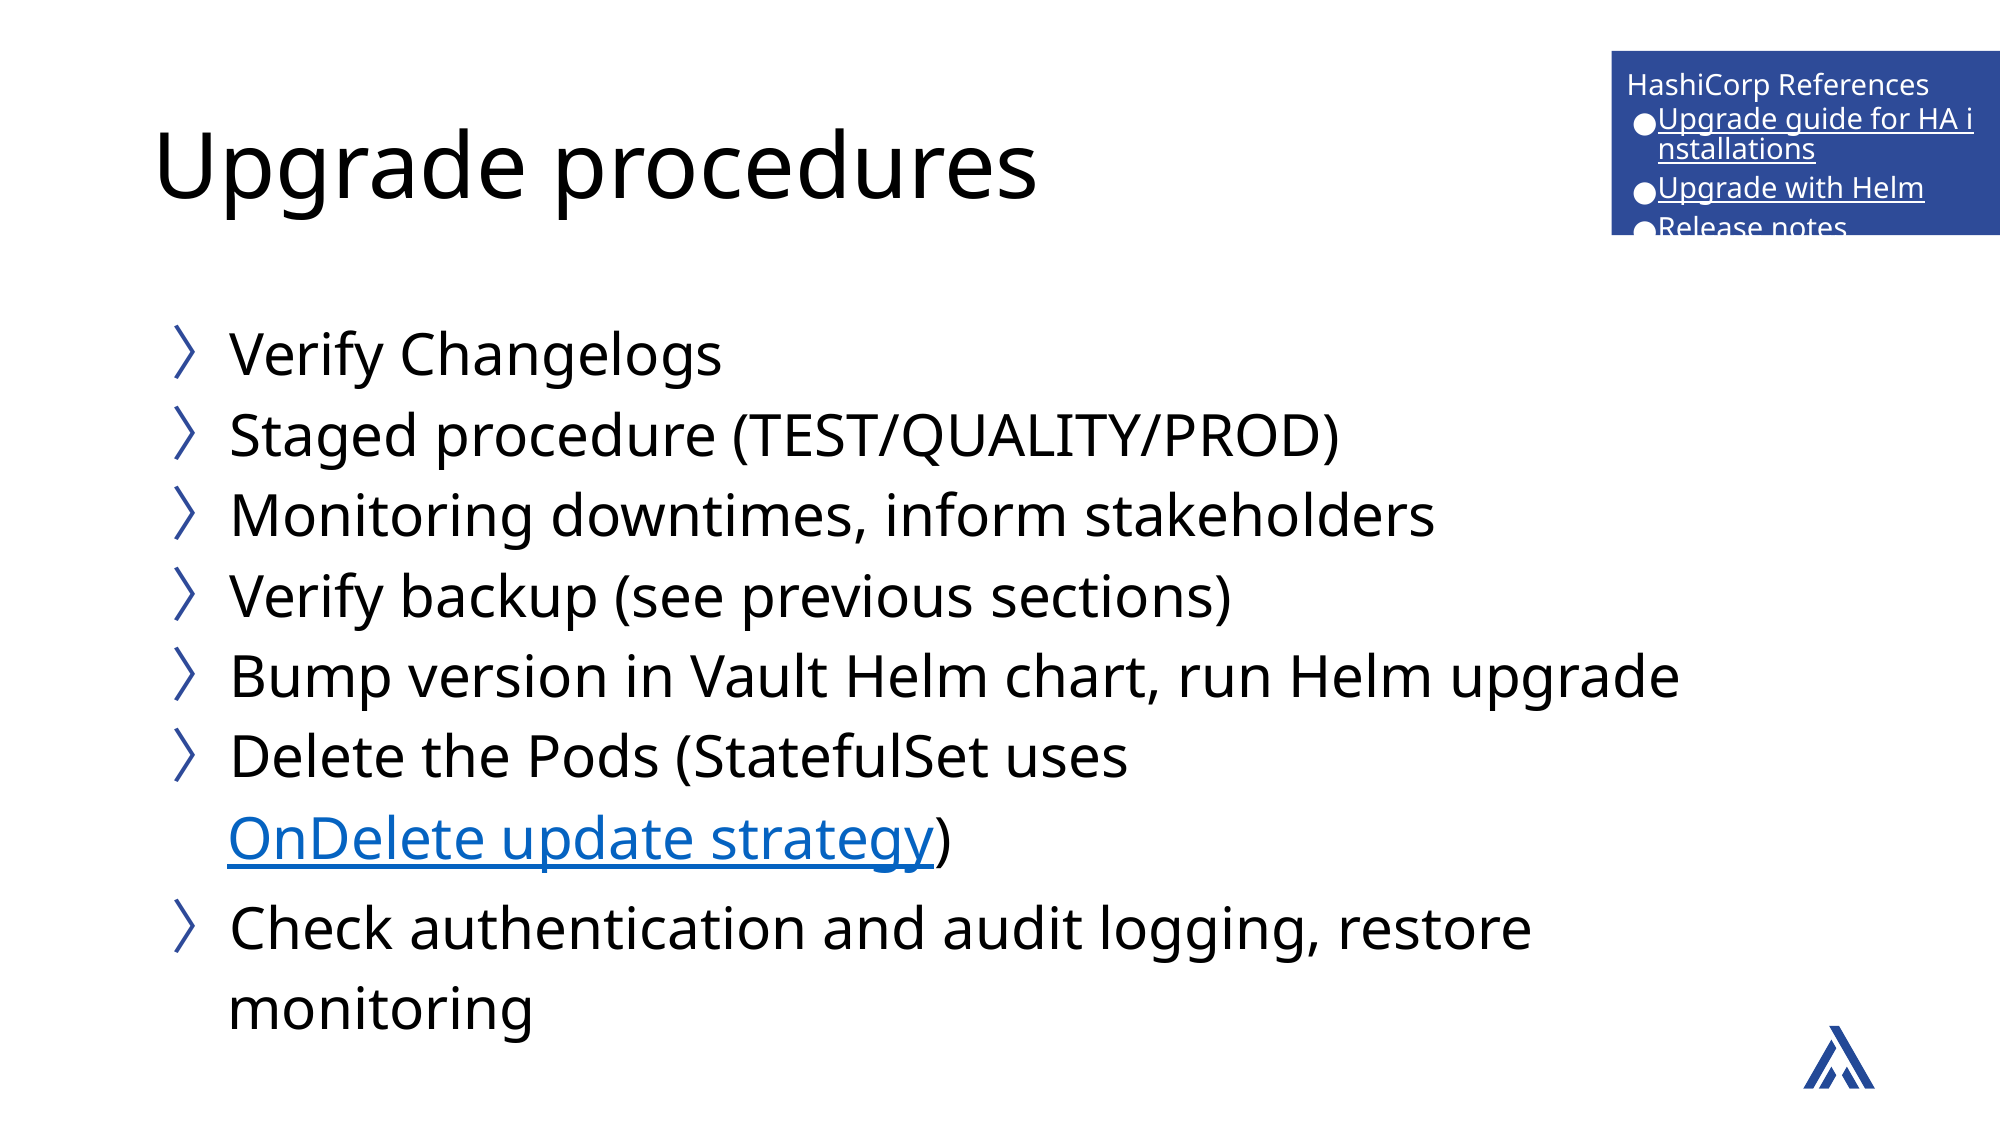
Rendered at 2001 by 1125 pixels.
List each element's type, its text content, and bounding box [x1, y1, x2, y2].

text_box HashiCorp References Upgrade guide for HA installations Upgrade with Helm Release notes [1611, 50, 2000, 236]
picture [1773, 994, 1908, 1125]
list Verify Changelogs Staged procedure (TEST/QUALITY/PROD) Monitoring downtimes, inform stakeholders Verify backup (see previous sections) Bump version in Vault Helm chart, run Helm upgrade Delete the Pods (StatefulSet uses OnDelete update strategy) Check authentication and audit logging, restore monitoring [137, 299, 1863, 1014]
title Upgrade procedures [137, 59, 1863, 278]
